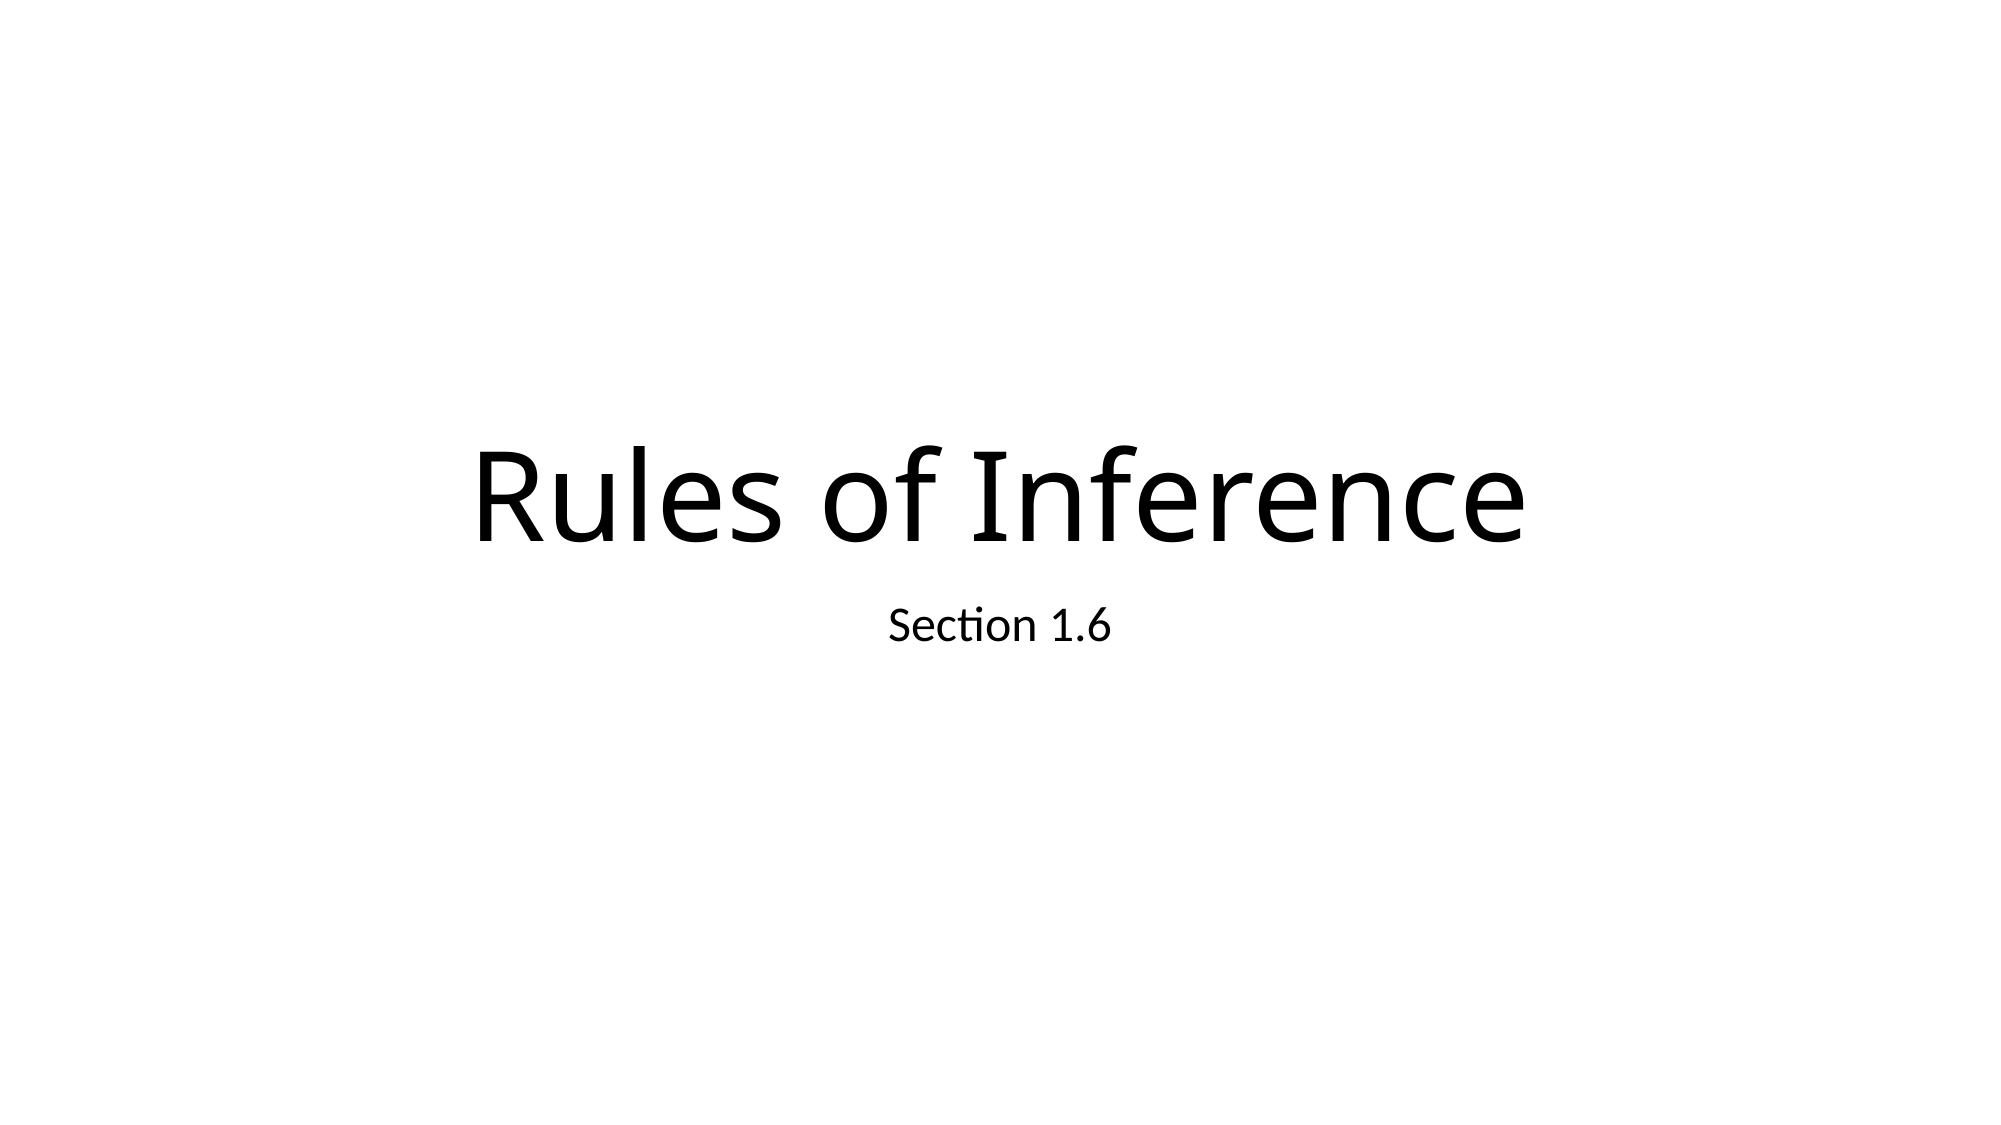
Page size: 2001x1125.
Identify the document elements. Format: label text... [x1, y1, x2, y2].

subtitle Section 1.6 [249, 590, 1750, 863]
title Rules of Inference [249, 184, 1750, 576]
